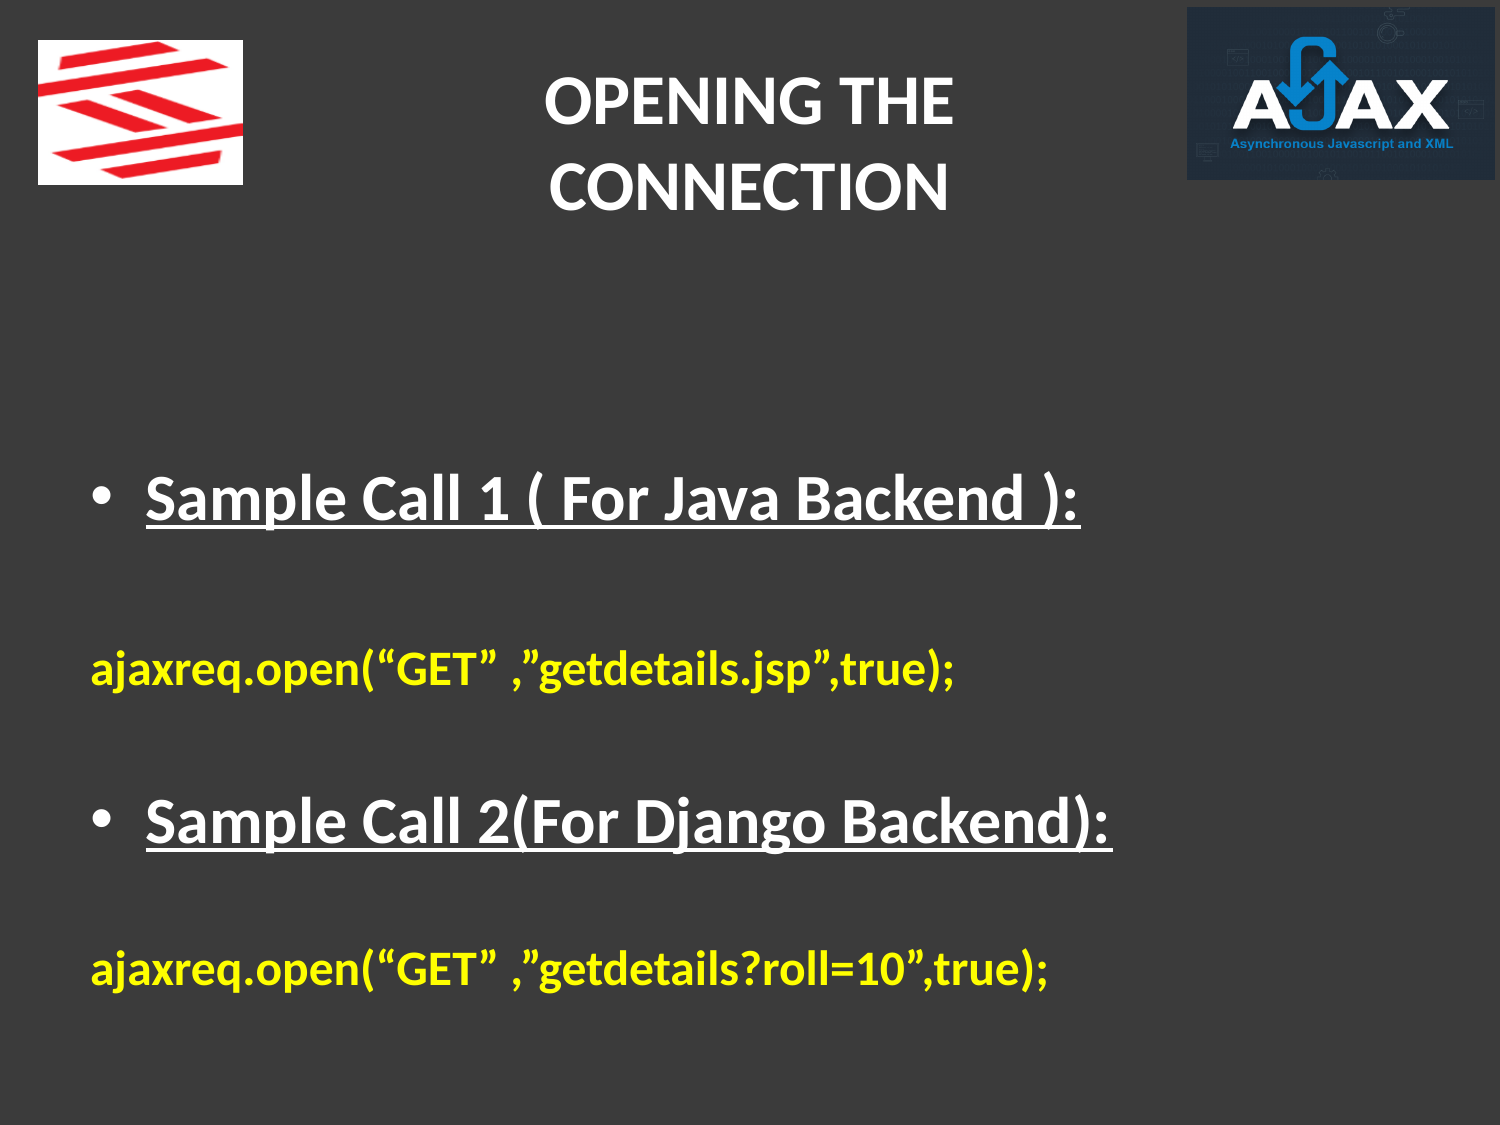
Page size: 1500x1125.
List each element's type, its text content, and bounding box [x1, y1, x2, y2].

list Sample Call 1 ( For Java Backend ): ajaxreq.open(“GET” ,”getdetails.jsp”,true); Sample Call 2(For Django Backend): ajaxreq.open(“GET” ,”getdetails?roll=10”,true); [75, 262, 1425, 1005]
picture [37, 40, 243, 185]
picture [1186, 7, 1495, 181]
title OPENING THE CONNECTION [75, 45, 1425, 233]
